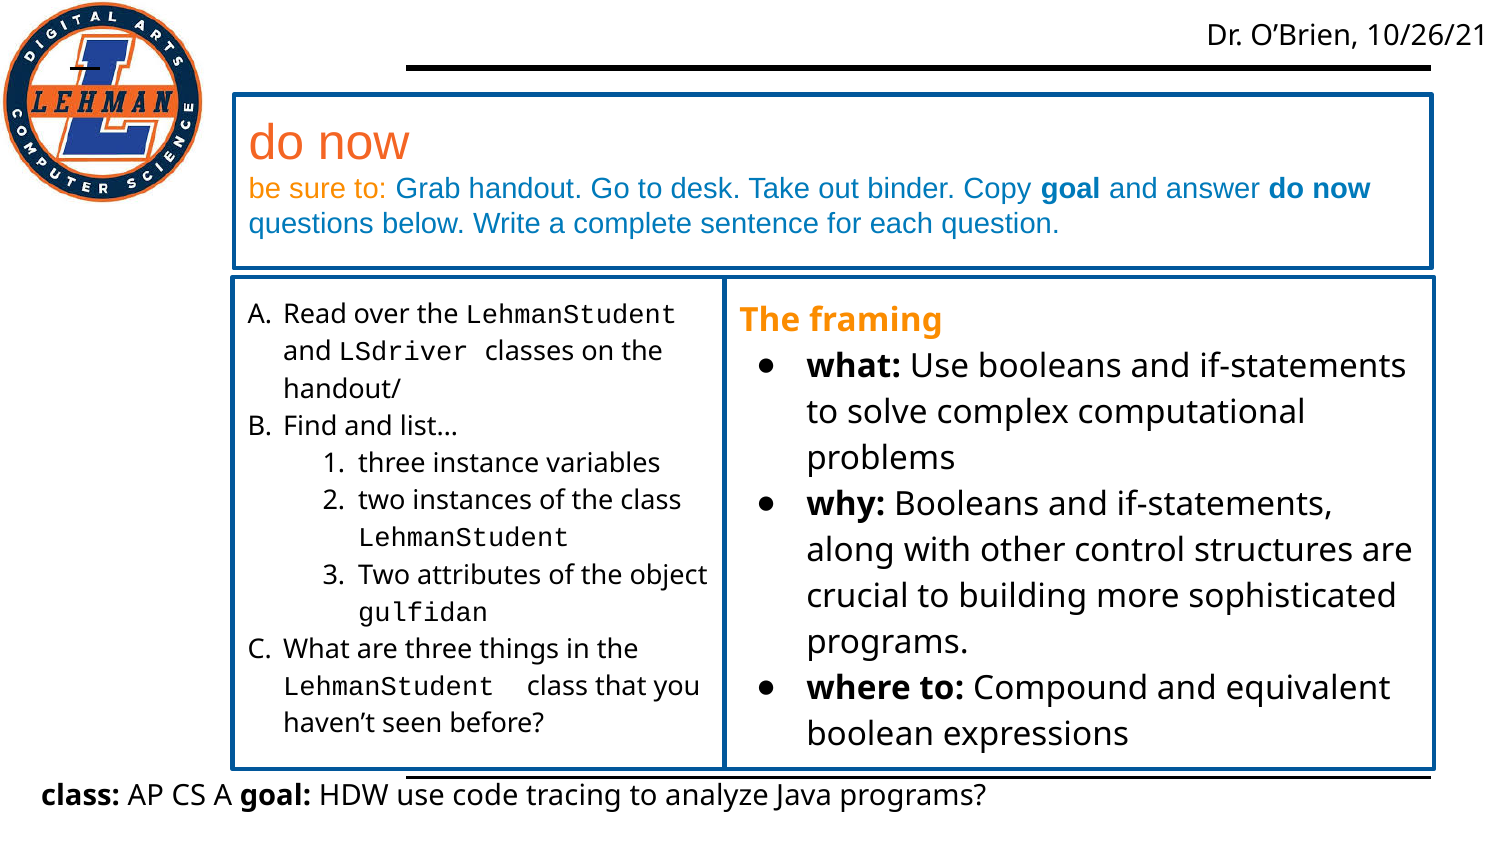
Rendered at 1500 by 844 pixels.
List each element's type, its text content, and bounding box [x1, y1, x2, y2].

text_box Read over the LehmanStudent and LSdriver classes on the handout/ Find and list… three instance variables two instances of the class LehmanStudent Two attributes of the object gulfidan What are three things in the LehmanStudent class that you haven’t seen before? [232, 276, 724, 770]
text_box The framing what: Use booleans and if-statements to solve complex computational problems why: Booleans and if-statements, along with other control structures are crucial to building more sophisticated programs. where to: Compound and equivalent boolean expressions [724, 276, 1434, 770]
title do now be sure to: Grab handout. Go to desk. Take out binder. Copy goal and answer do now questions below. Write a complete sentence for each question. [233, 93, 1433, 269]
picture [0, 0, 204, 204]
